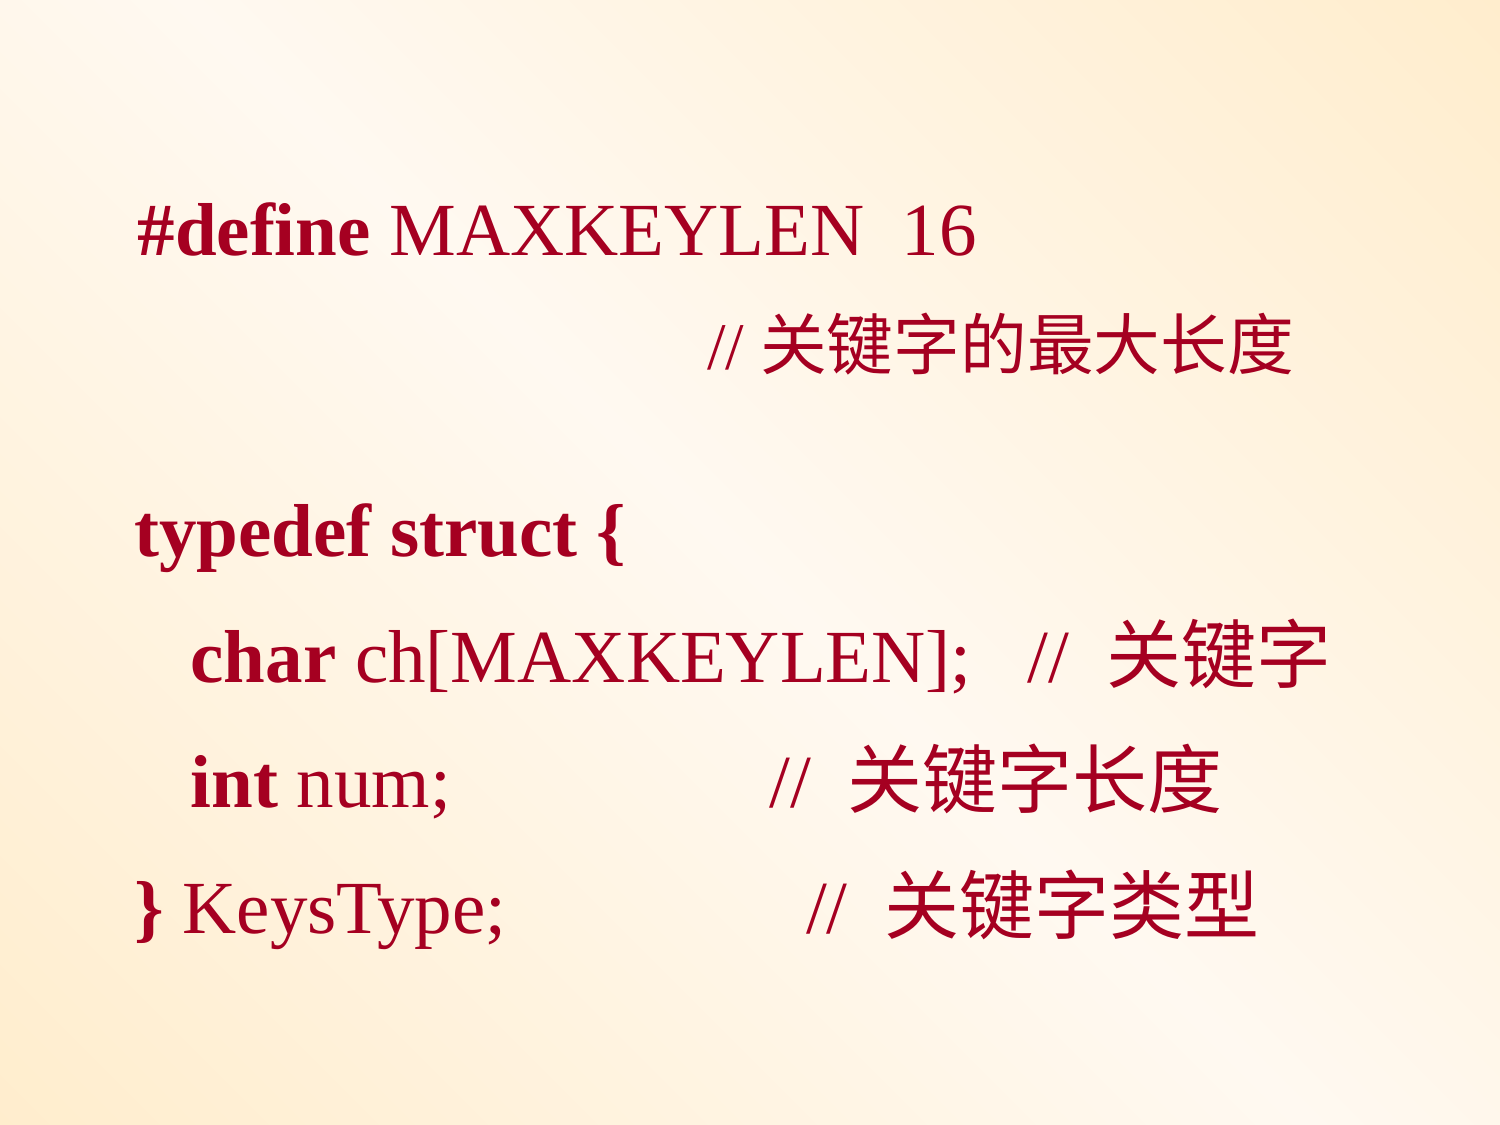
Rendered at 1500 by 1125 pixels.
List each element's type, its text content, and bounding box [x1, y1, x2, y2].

text_box typedef struct { char ch[MAXKEYLEN]; // 关键字 int num; // 关键字长度 } KeysType; // 关键字类型 [119, 437, 1347, 957]
text_box #define MAXKEYLEN 16 //关键字的最大长度 [122, 137, 1309, 390]
